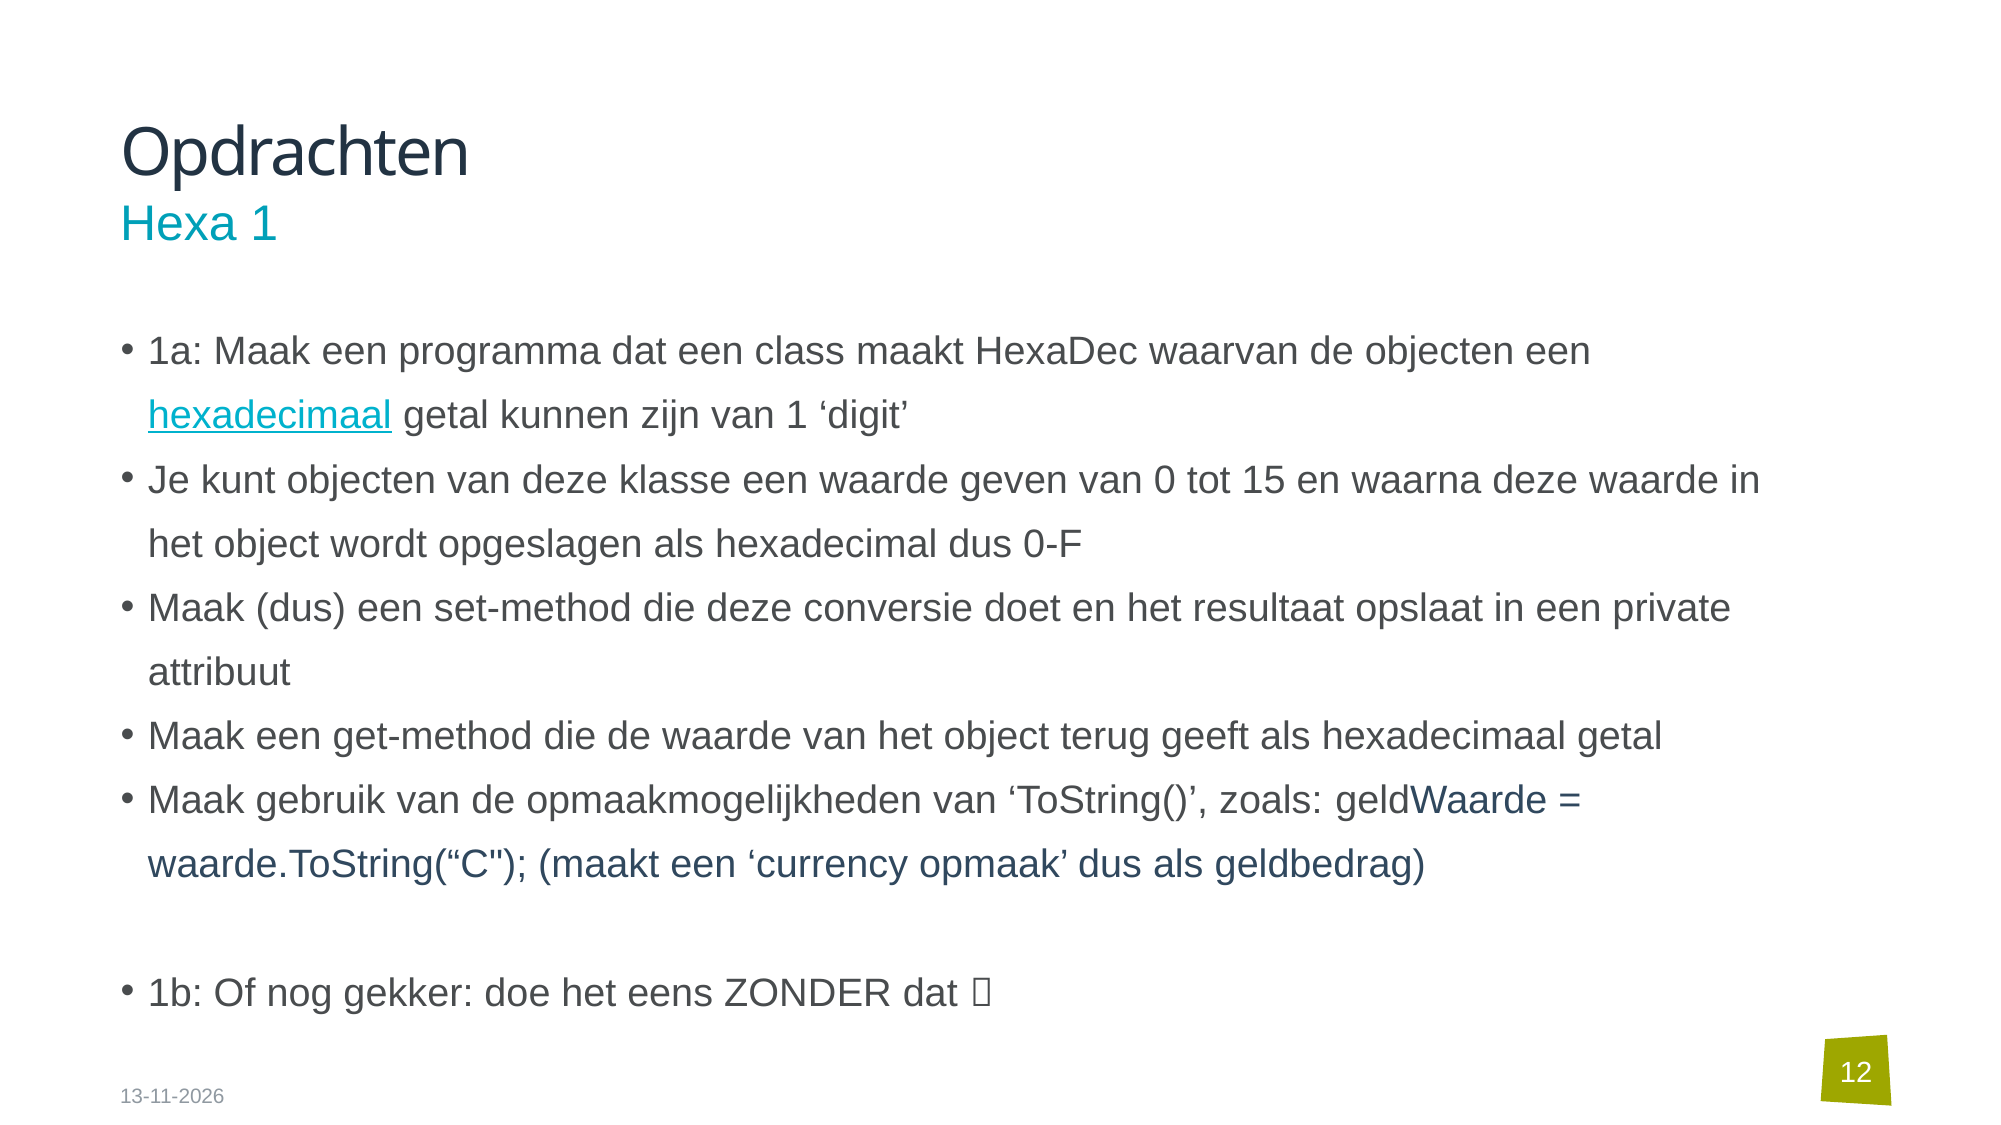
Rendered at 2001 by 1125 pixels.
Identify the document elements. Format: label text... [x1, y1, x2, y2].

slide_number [114, 1082, 588, 1109]
slide_number 12 [1820, 1052, 1892, 1088]
title Opdrachten [114, 90, 1886, 190]
list Hexa 1 [114, 190, 1886, 259]
list 1a: Maak een programma dat een class maakt HexaDec waarvan de objecten een hexadecimaal getal kunnen zijn van 1 ‘digit’ Je kunt objecten van deze klasse een waarde geven van 0 tot 15 en waarna deze waarde in het object wordt opgeslagen als hexadecimal dus 0-F Maak (dus) een set-method die deze conversie doet en het resultaat opslaat in een private attribuut Maak een get-method die de waarde van het object terug geeft als hexadecimaal getal Maak gebruik van de opmaakmogelijkheden van ‘ToString()’, zoals: geldWaarde = waarde.ToString(“C"); (maakt een ‘currency opmaak’ dus als geldbedrag) 1b: Of nog gekker: doe het eens ZONDER dat  [114, 308, 1770, 1018]
